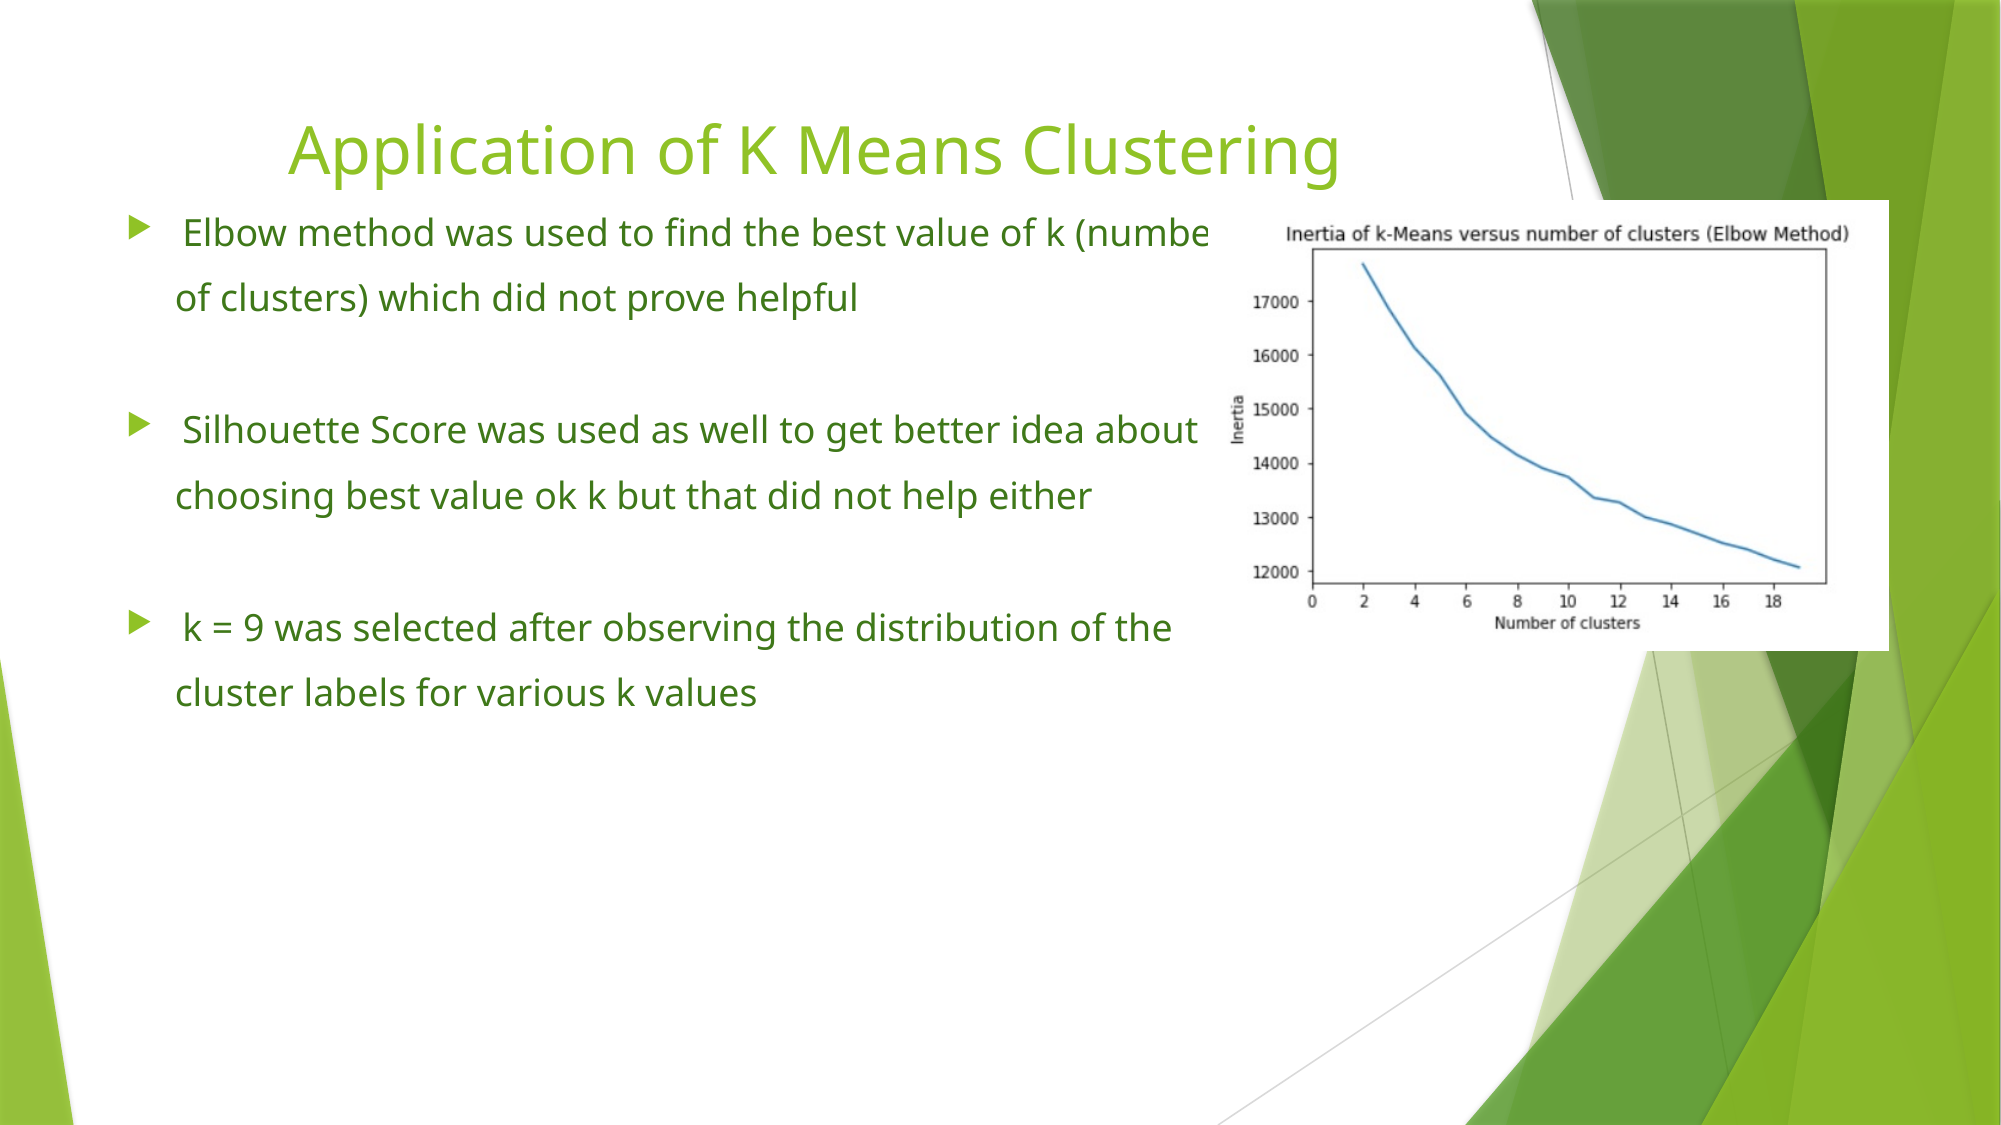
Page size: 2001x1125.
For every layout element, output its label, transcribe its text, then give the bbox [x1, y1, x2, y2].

title Application of K Means Clustering [111, 99, 1522, 201]
picture [1208, 200, 1890, 652]
list Elbow method was used to find the best value of k (number of clusters) which did not prove helpful Silhouette Score was used as well to get better idea about choosing best value ok k but that did not help either k = 9 was selected after observing the distribution of the cluster labels for various k values [111, 201, 1889, 1025]
